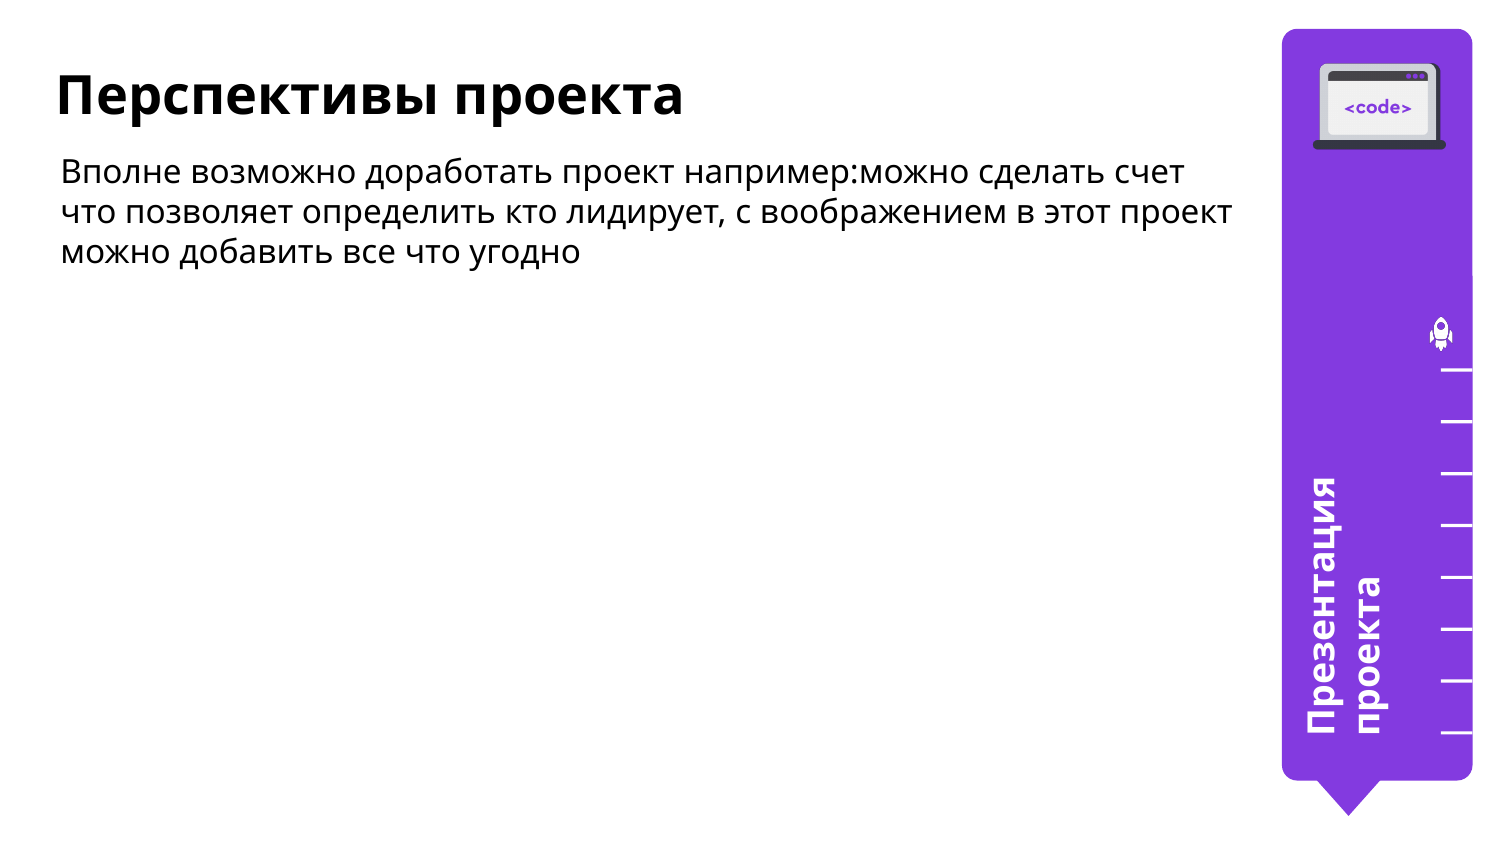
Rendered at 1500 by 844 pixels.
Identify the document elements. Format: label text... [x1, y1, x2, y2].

text_box Перспективы проекта [55, 50, 1257, 134]
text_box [1281, 201, 1473, 817]
text_box Вполне возможно доработать проект например:можно сделать счет что позволяет определить кто лидирует, c воображением в этот проект можно добавить все что угодно [45, 134, 1266, 285]
picture [1423, 310, 1459, 358]
picture [1281, 13, 1473, 195]
